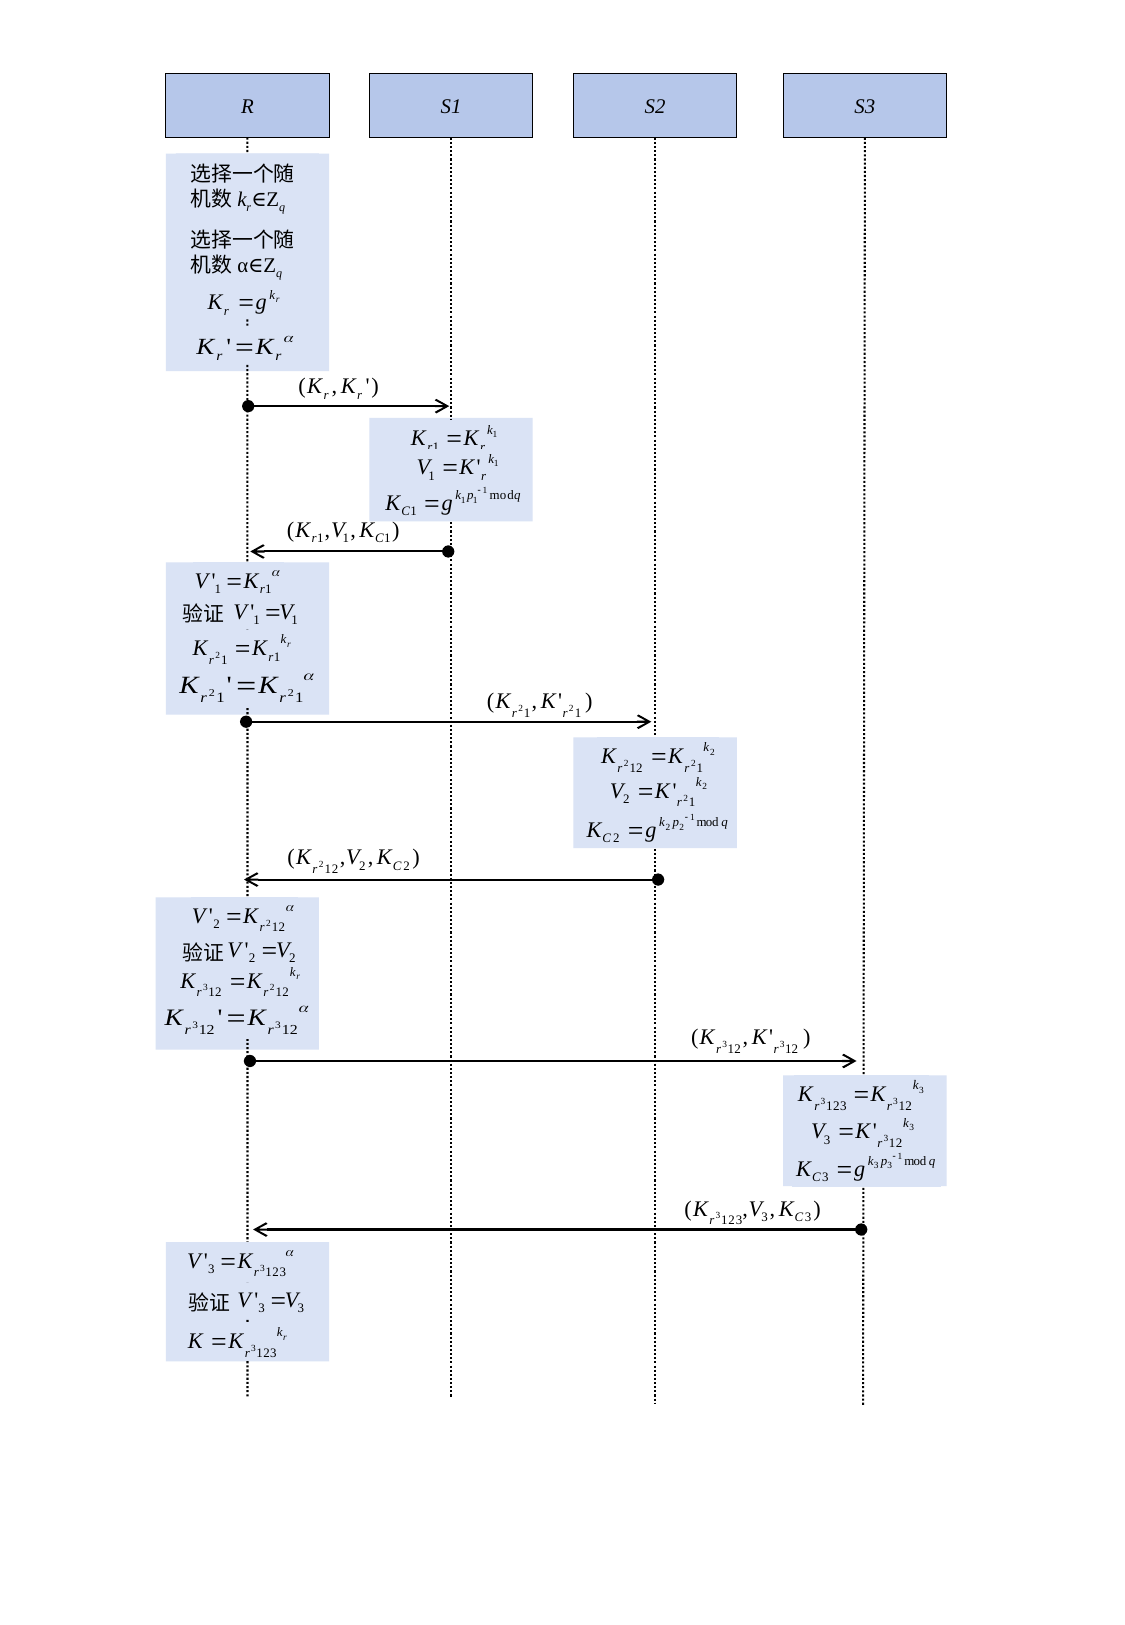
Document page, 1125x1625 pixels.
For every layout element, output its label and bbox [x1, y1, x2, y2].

text_box [680, 1193, 825, 1228]
text_box [368, 723, 534, 878]
text_box [185, 1241, 300, 1282]
text_box [572, 1062, 738, 1228]
text_box [483, 685, 598, 721]
text_box [183, 1321, 294, 1362]
text_box [187, 629, 297, 663]
text_box [165, 72, 330, 1399]
text_box [791, 1147, 942, 1188]
text_box [192, 561, 285, 598]
text_box [368, 881, 534, 1060]
text_box [809, 1112, 920, 1147]
text_box [158, 997, 315, 1040]
text_box [793, 1074, 931, 1115]
text_box [368, 1062, 534, 1228]
text_box [782, 72, 948, 1407]
text_box [190, 896, 299, 937]
text_box [175, 961, 307, 997]
text_box [225, 934, 301, 961]
text_box [368, 72, 534, 721]
text_box [380, 481, 525, 522]
text_box [173, 663, 322, 709]
text_box [294, 370, 384, 404]
text_box [155, 896, 165, 1051]
text_box [368, 1231, 534, 1398]
text_box [414, 448, 504, 481]
text_box [283, 514, 405, 549]
text_box [235, 1284, 309, 1319]
text_box [607, 771, 713, 808]
text_box [596, 736, 720, 777]
text_box [581, 808, 734, 849]
text_box [190, 326, 300, 365]
text_box [283, 841, 424, 878]
text_box [572, 72, 738, 1060]
text_box [572, 1231, 738, 1404]
text_box [203, 284, 286, 320]
text_box [687, 1021, 815, 1059]
text_box [406, 419, 502, 456]
text_box [231, 596, 302, 630]
